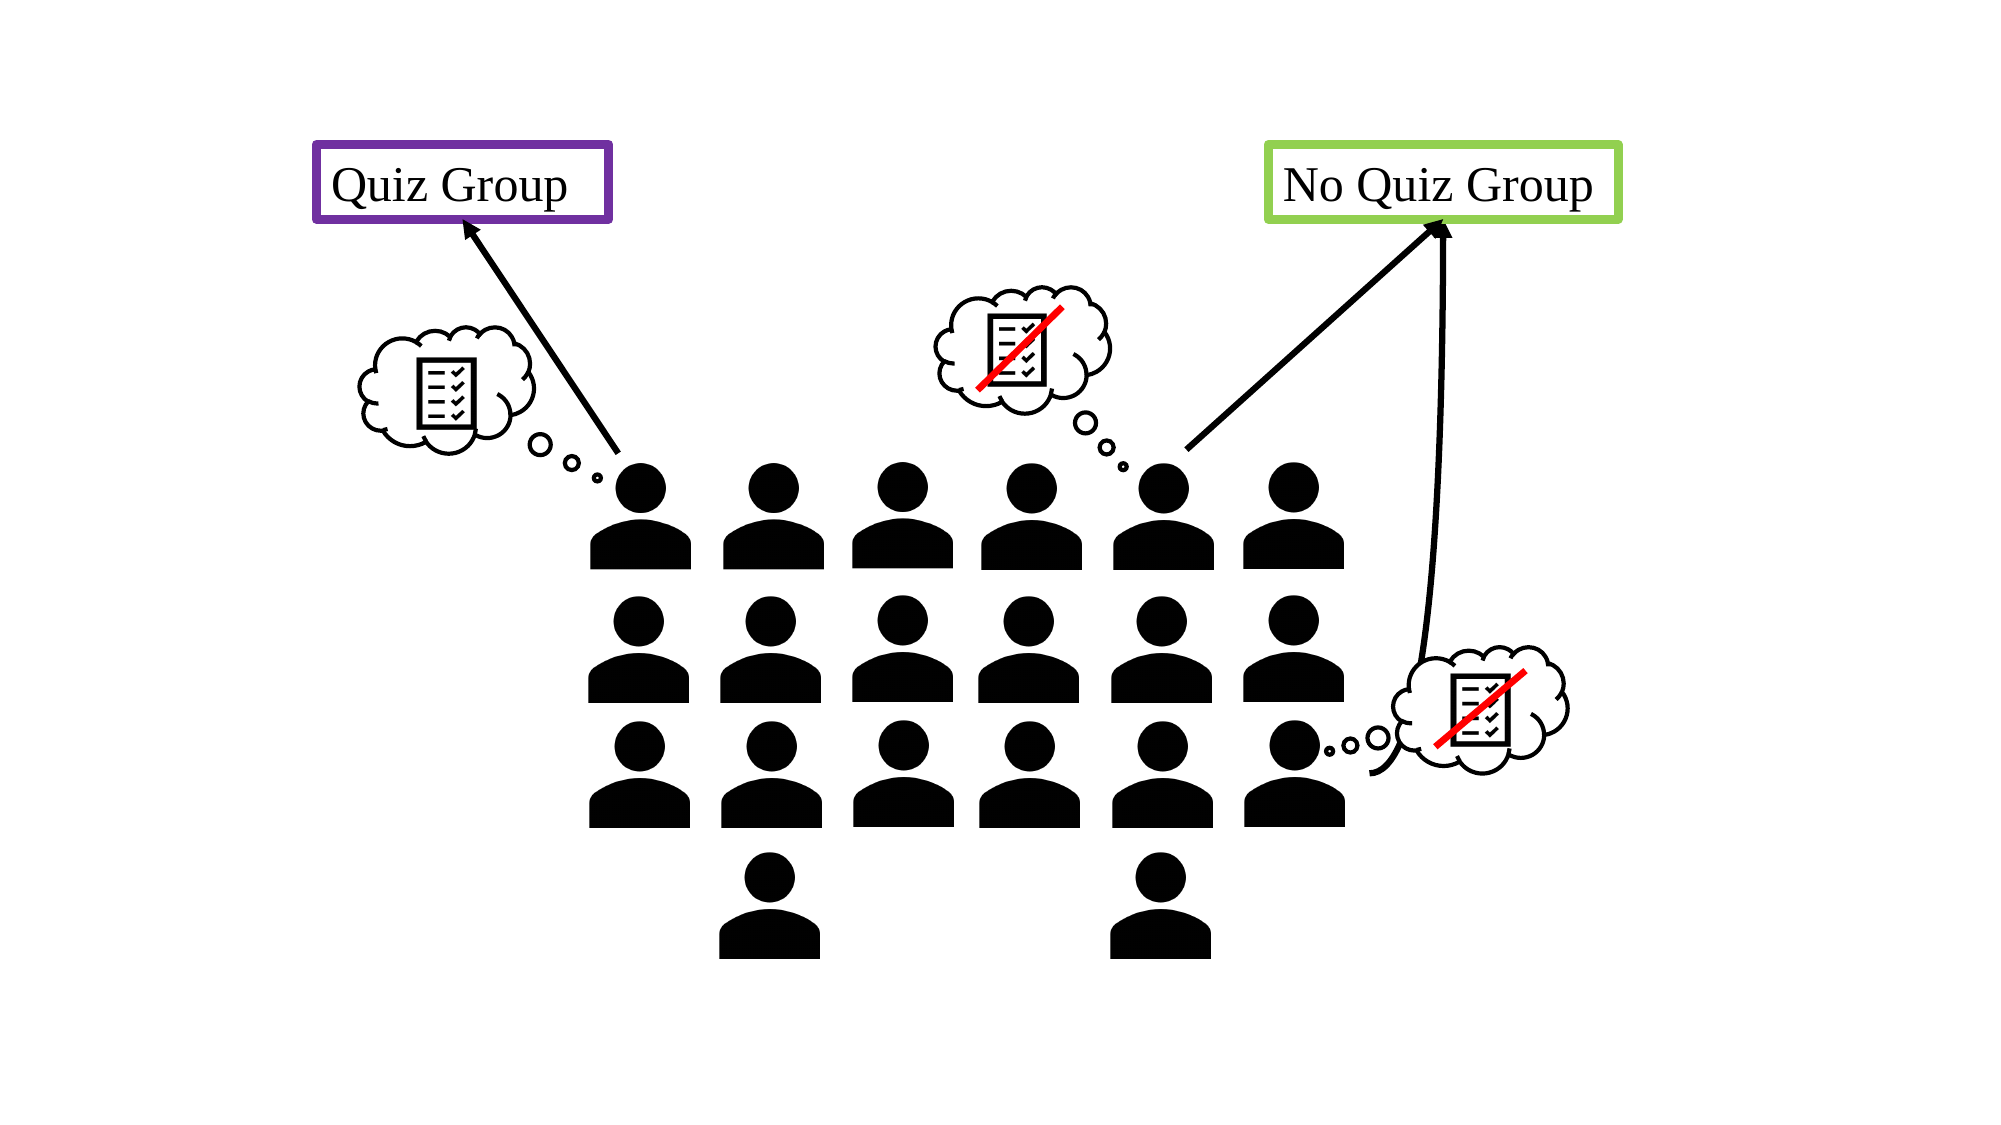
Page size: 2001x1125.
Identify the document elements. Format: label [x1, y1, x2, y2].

text_box [316, 144, 1619, 981]
